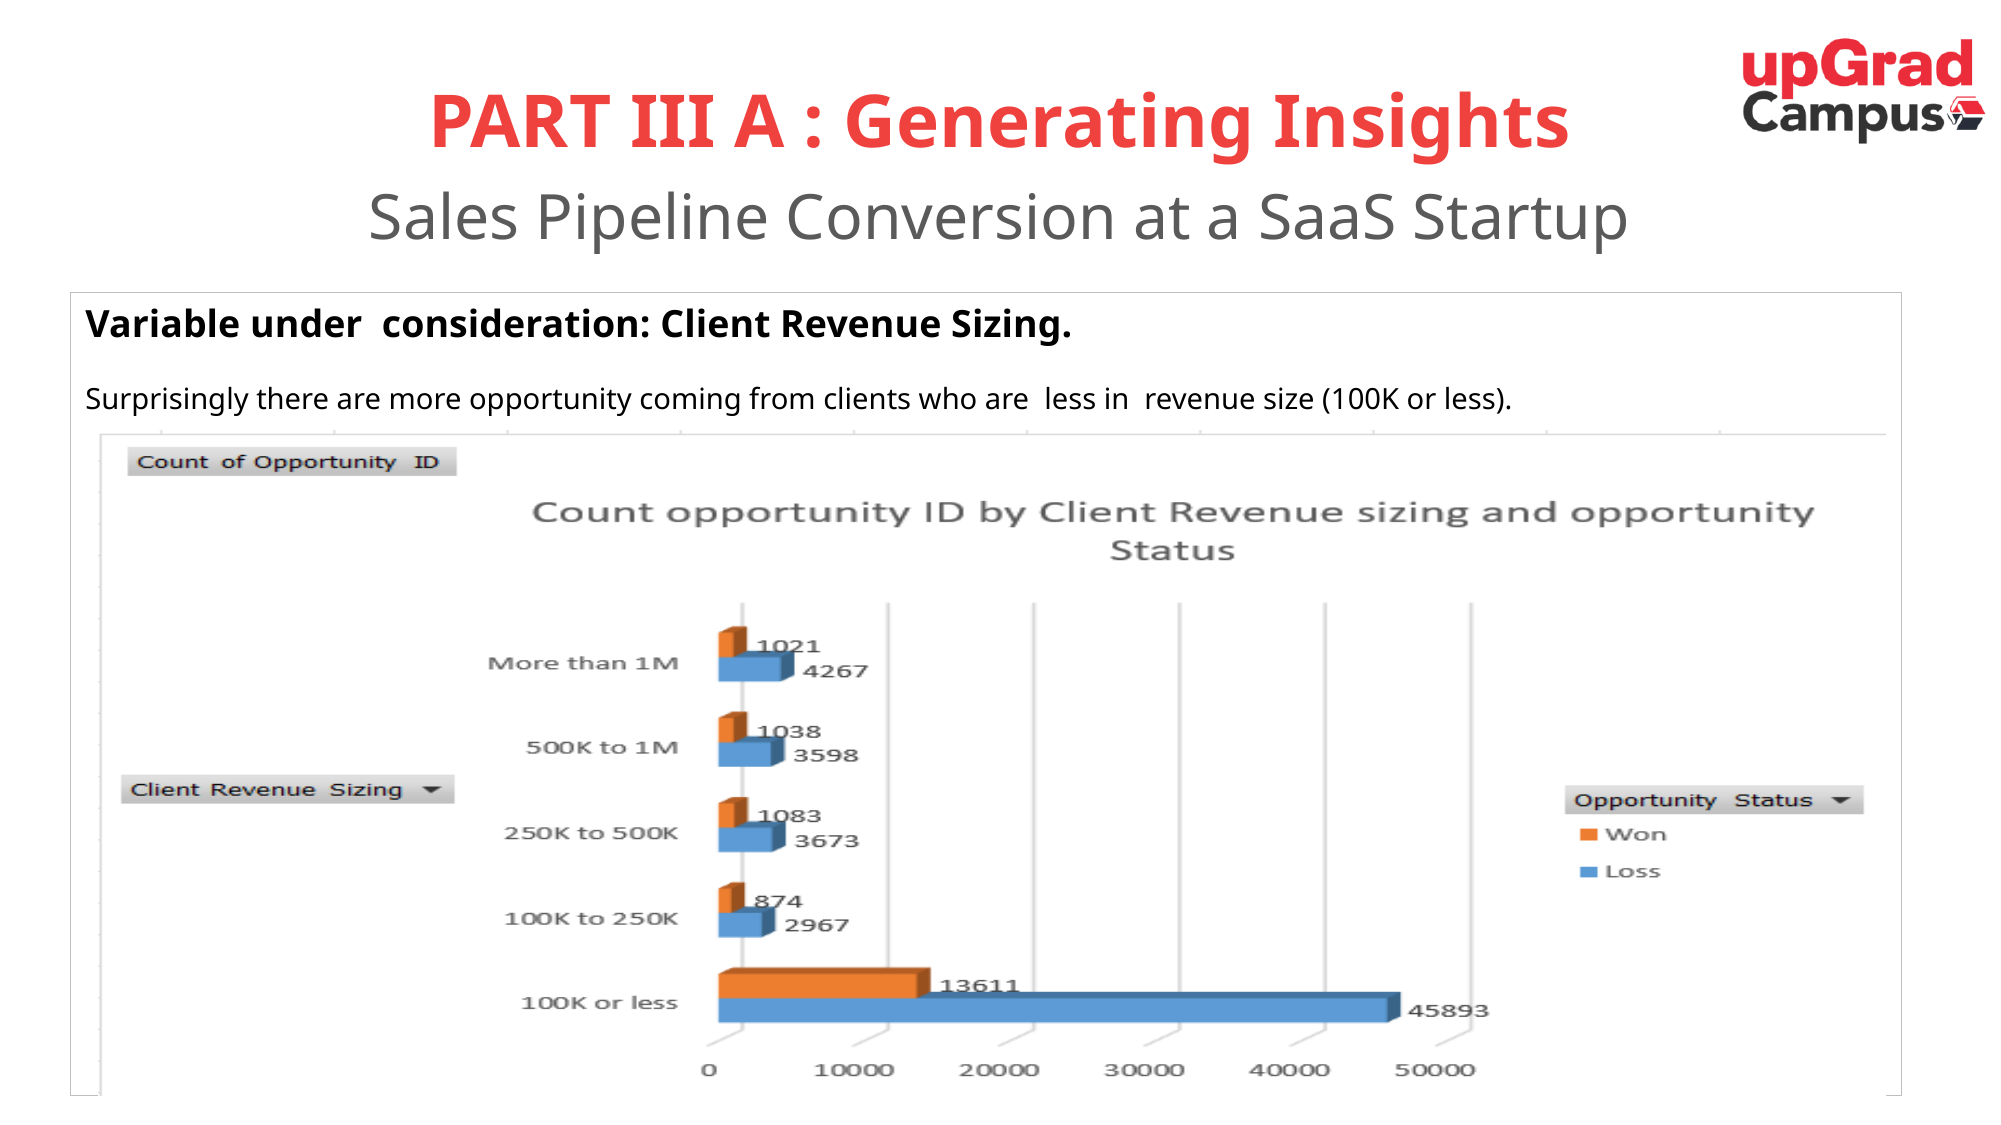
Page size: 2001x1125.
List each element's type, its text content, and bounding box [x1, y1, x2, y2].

picture [1737, 29, 1988, 151]
title PART III A : Generating Insights Sales Pipeline Conversion at a SaaS Startup [137, 59, 1863, 278]
text_box Variable under consideration: Client Revenue Sizing. Surprisingly there are more opportunity coming from clients who are less in revenue size (100K or less). [70, 292, 1902, 1096]
picture [98, 430, 1886, 1096]
